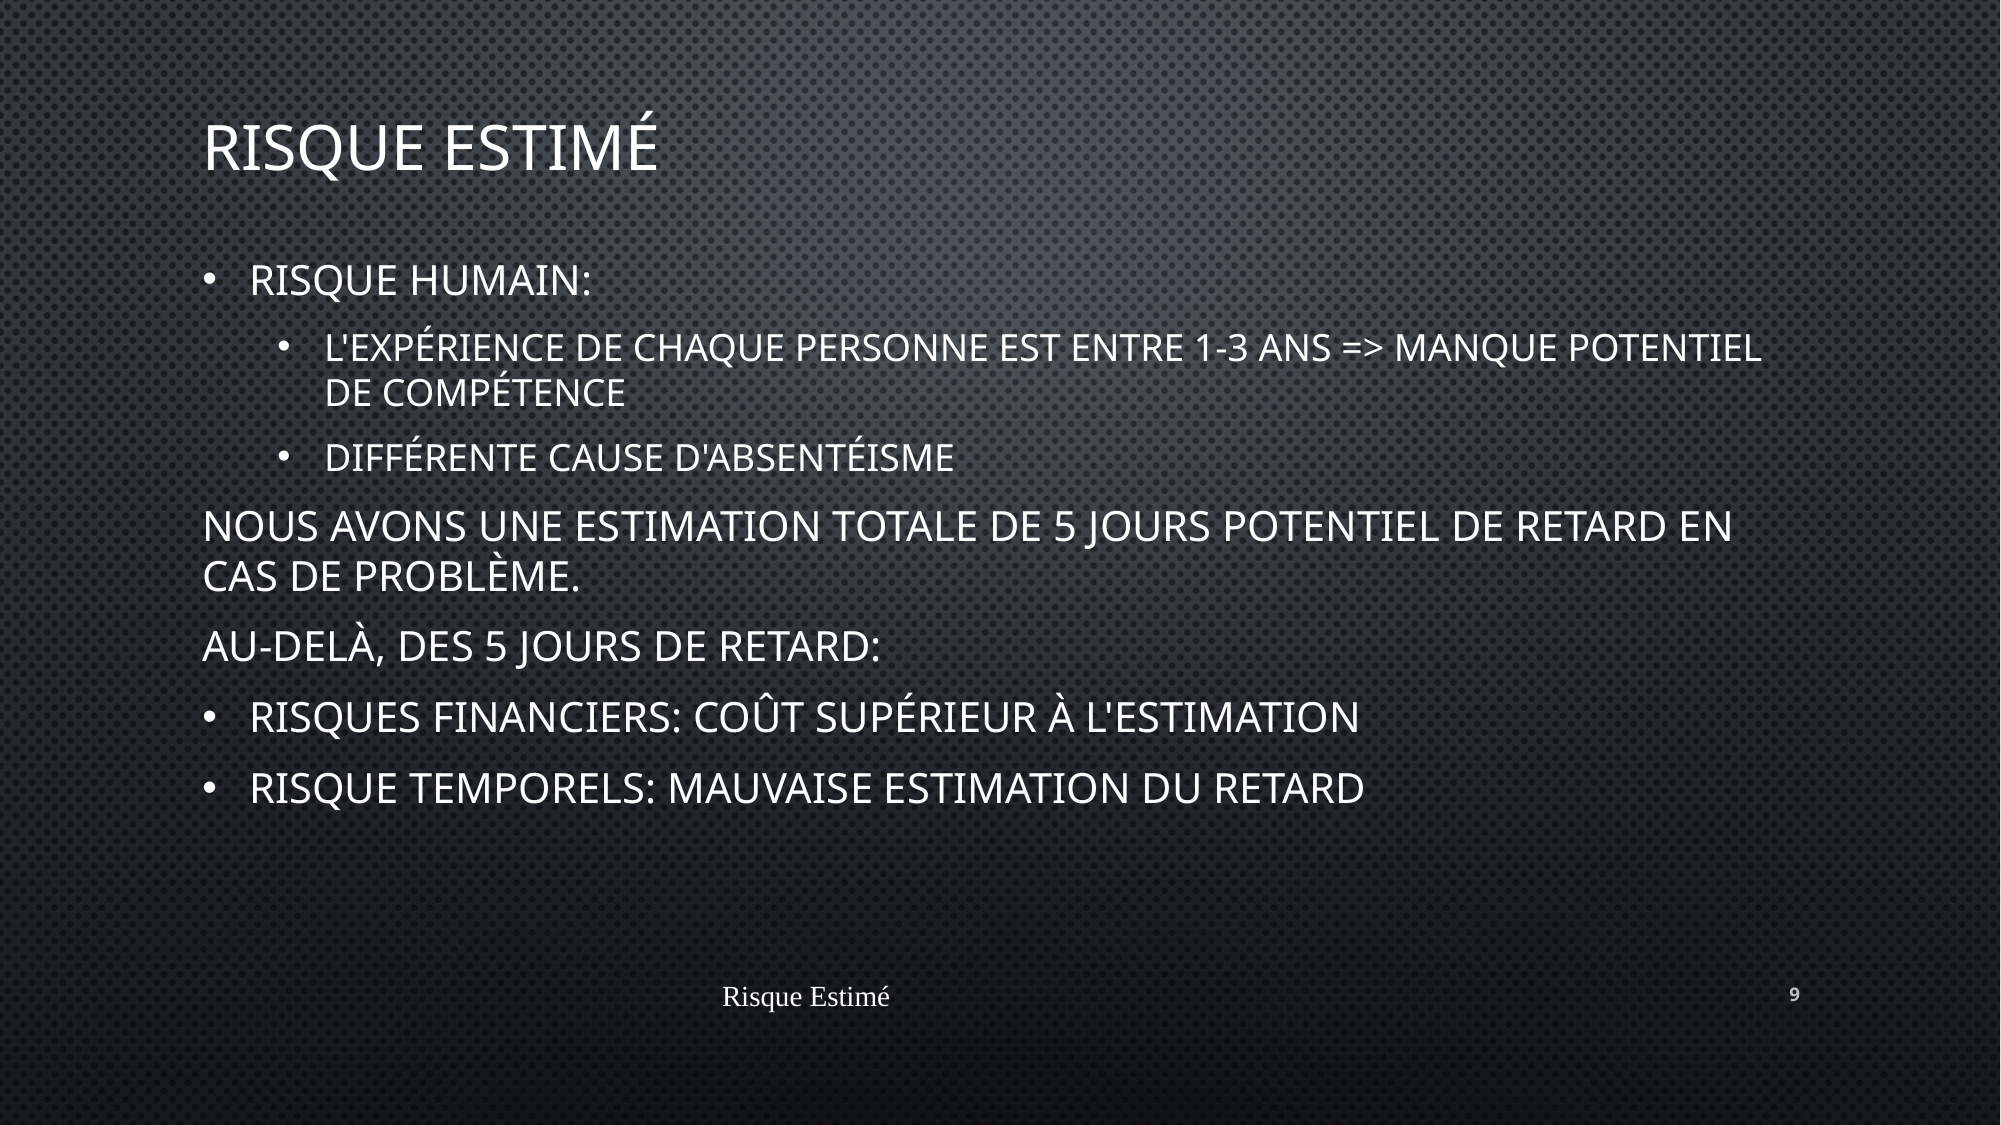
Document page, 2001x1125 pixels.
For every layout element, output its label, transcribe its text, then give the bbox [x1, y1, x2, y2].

title Risque estimé [187, 99, 1813, 189]
slide_number 9 [1724, 965, 1816, 1025]
footer Risque Estimé [187, 965, 1425, 1025]
list Risque Humain: l'expérience de chaque personne est entre 1-3 ans => manque potentiel de compétence Différente cause d'absentéisme Nous avons une estimation totale de 5 jours potentiel de retard en cas de problème. Au-delà, des 5 jours de retard: Risques Financiers: Coût supérieur à l'estimation Risque Temporels: Mauvaise estimation du retard [187, 189, 1813, 876]
